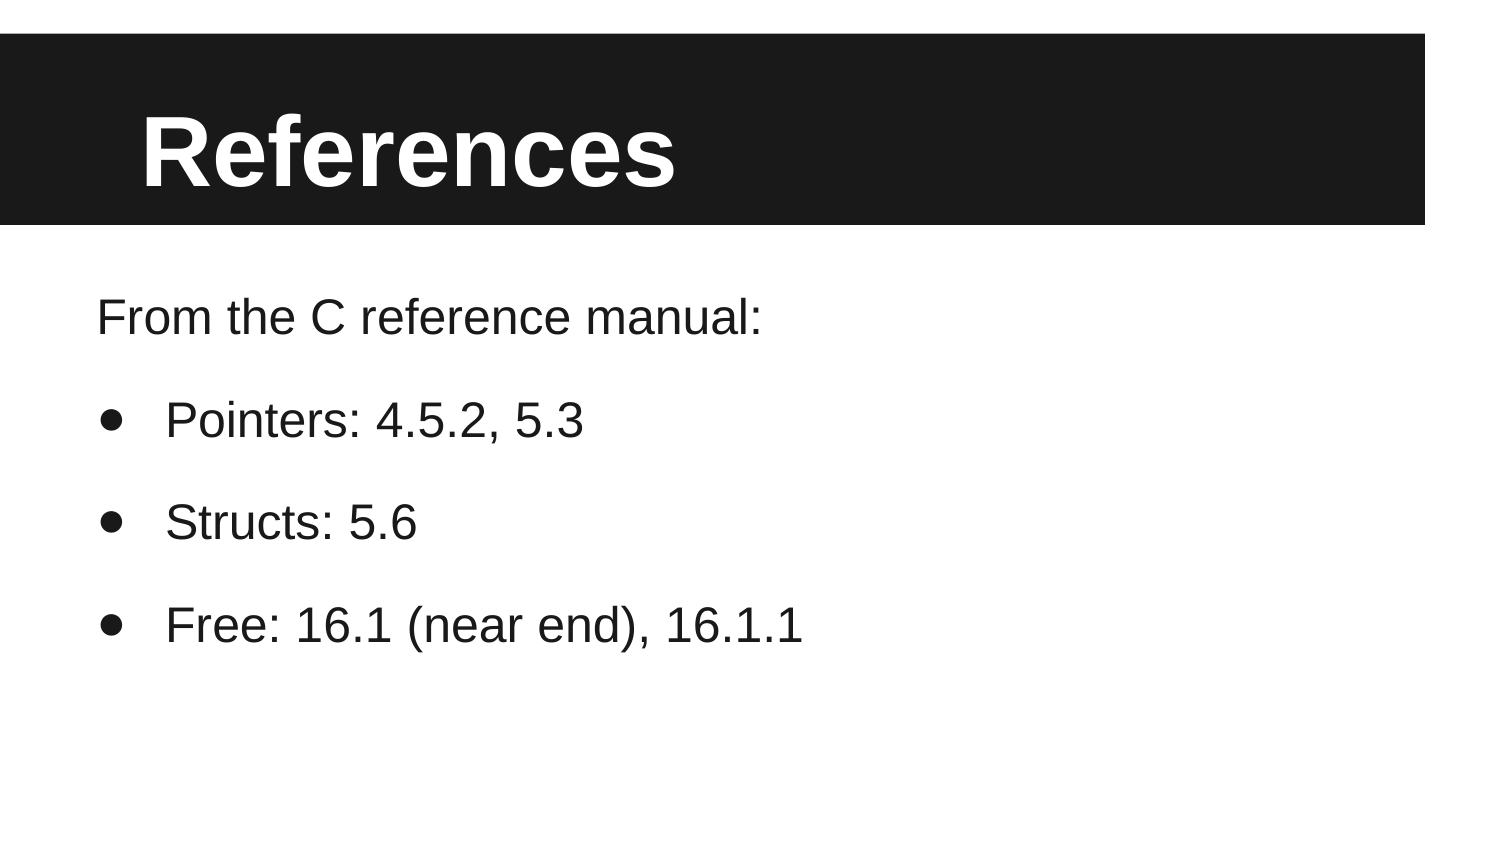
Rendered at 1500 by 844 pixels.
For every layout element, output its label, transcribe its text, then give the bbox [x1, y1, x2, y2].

title References [75, 33, 1425, 221]
list From the C reference manual: Pointers: 4.5.2, 5.3 Structs: 5.6 Free: 16.1 (near end), 16.1.1 [75, 239, 1425, 808]
